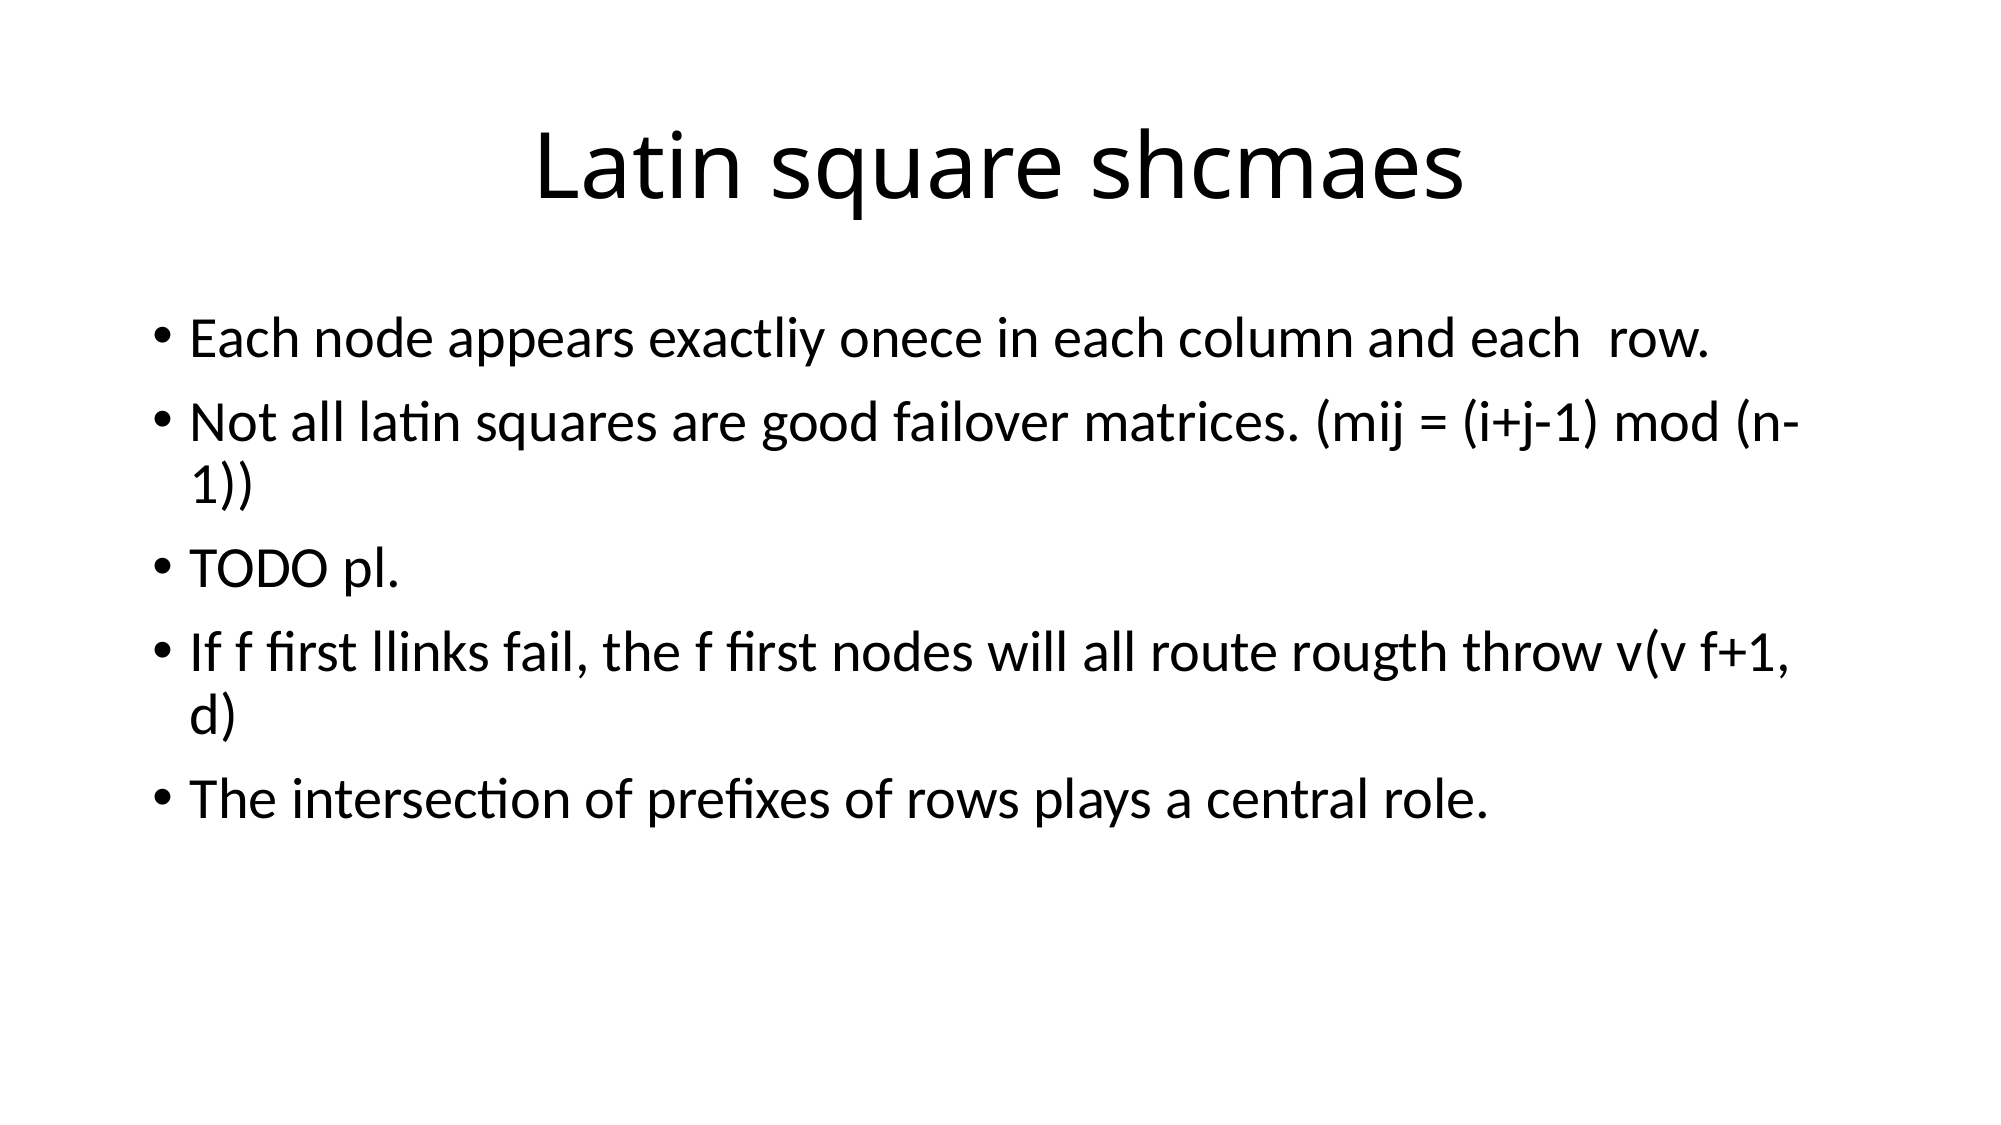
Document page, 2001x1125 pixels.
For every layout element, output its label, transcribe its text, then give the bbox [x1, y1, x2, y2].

list Each node appears exactliy onece in each column and each row. Not all latin squares are good failover matrices. (mij = (i+j-1) mod (n-1)) TODO pl. If f first llinks fail, the f first nodes will all route rougth throw v(v f+1, d) The intersection of prefixes of rows plays a central role. [137, 299, 1863, 1014]
title Latin square shcmaes [137, 59, 1863, 278]
